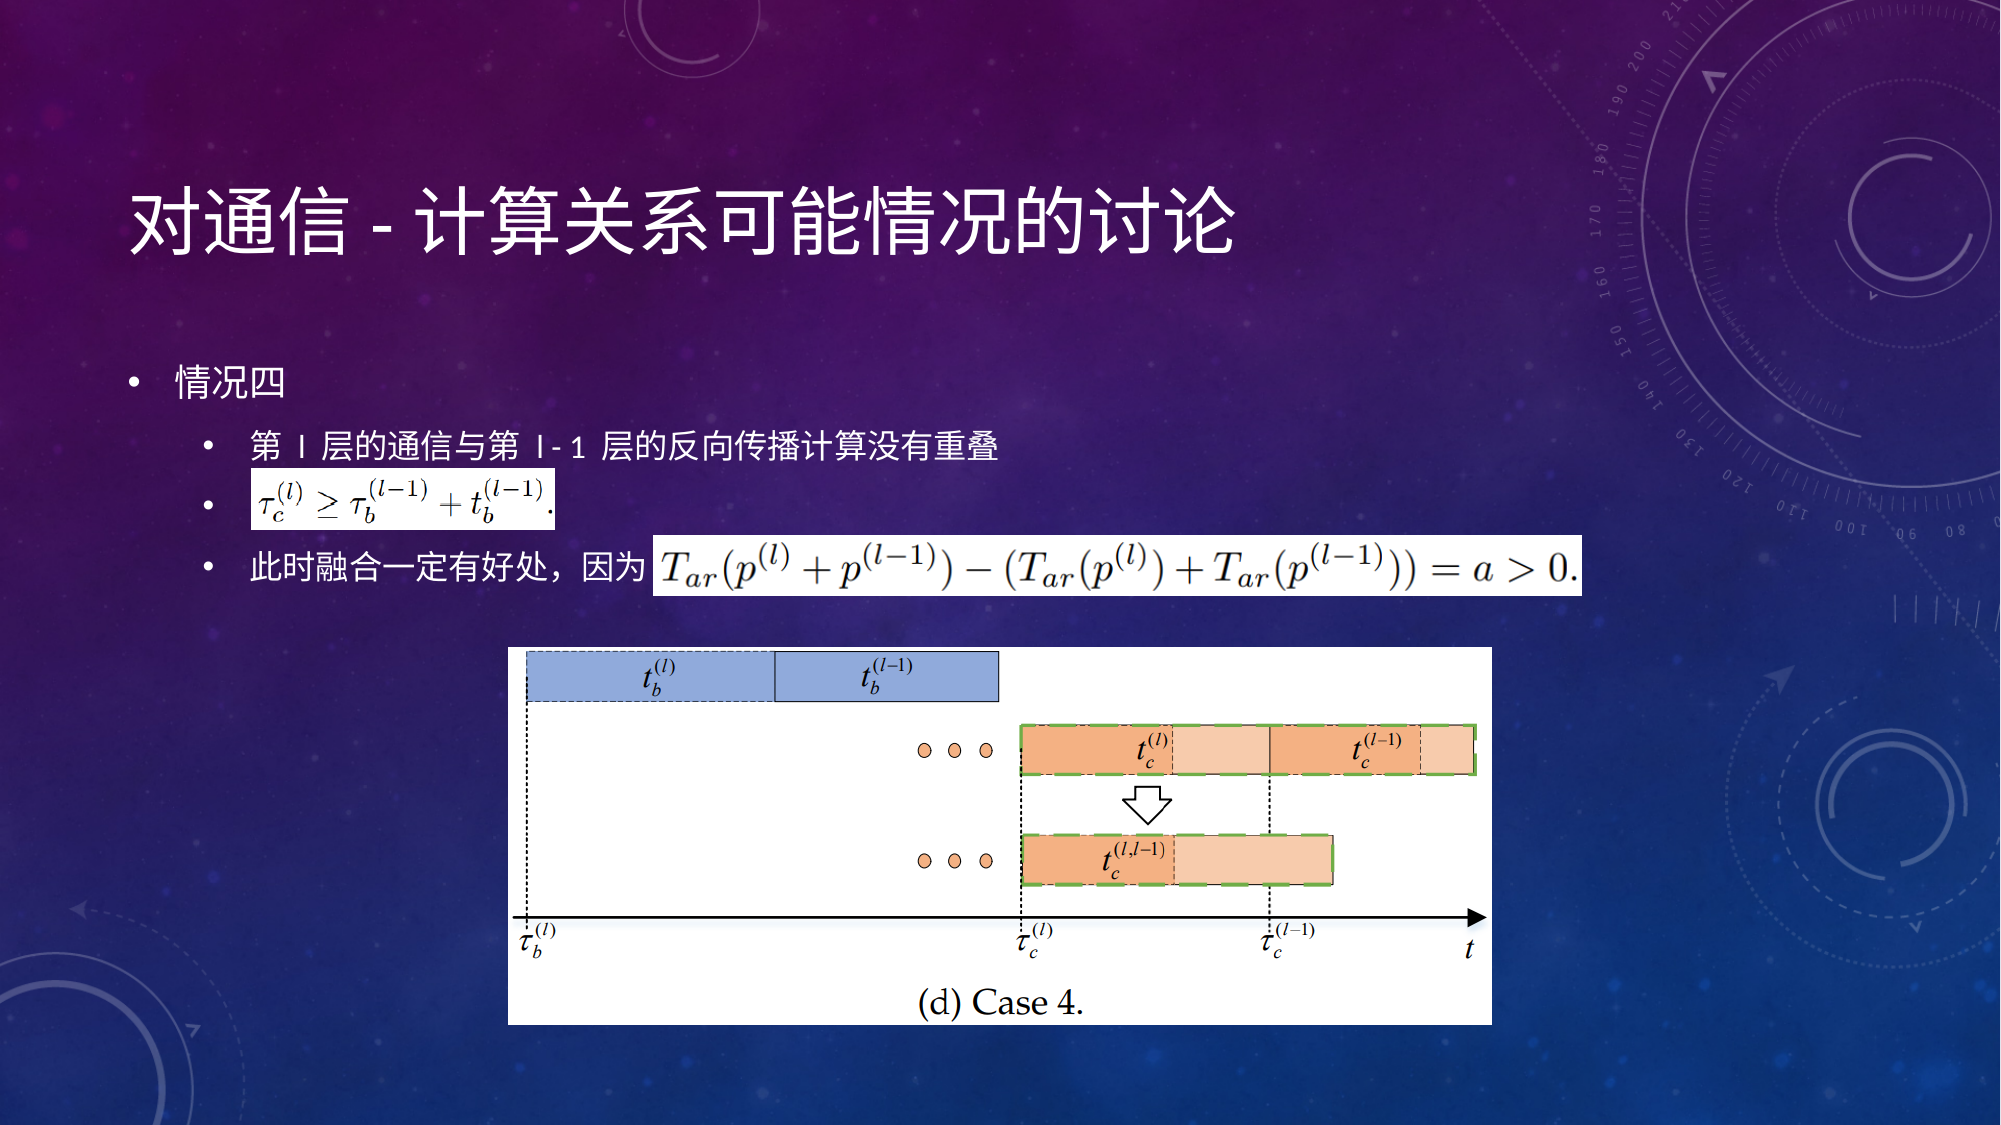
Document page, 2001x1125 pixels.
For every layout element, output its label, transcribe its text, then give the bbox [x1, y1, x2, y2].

list 情况四 第 l 层的通信与第 l - 1 层的反向传播计算没有重叠 此时融合一定有好处，因为 [112, 351, 1775, 950]
title 对通信-计算关系可能情况的讨论 [112, 99, 1775, 339]
picture [0, 0, 2001, 1125]
